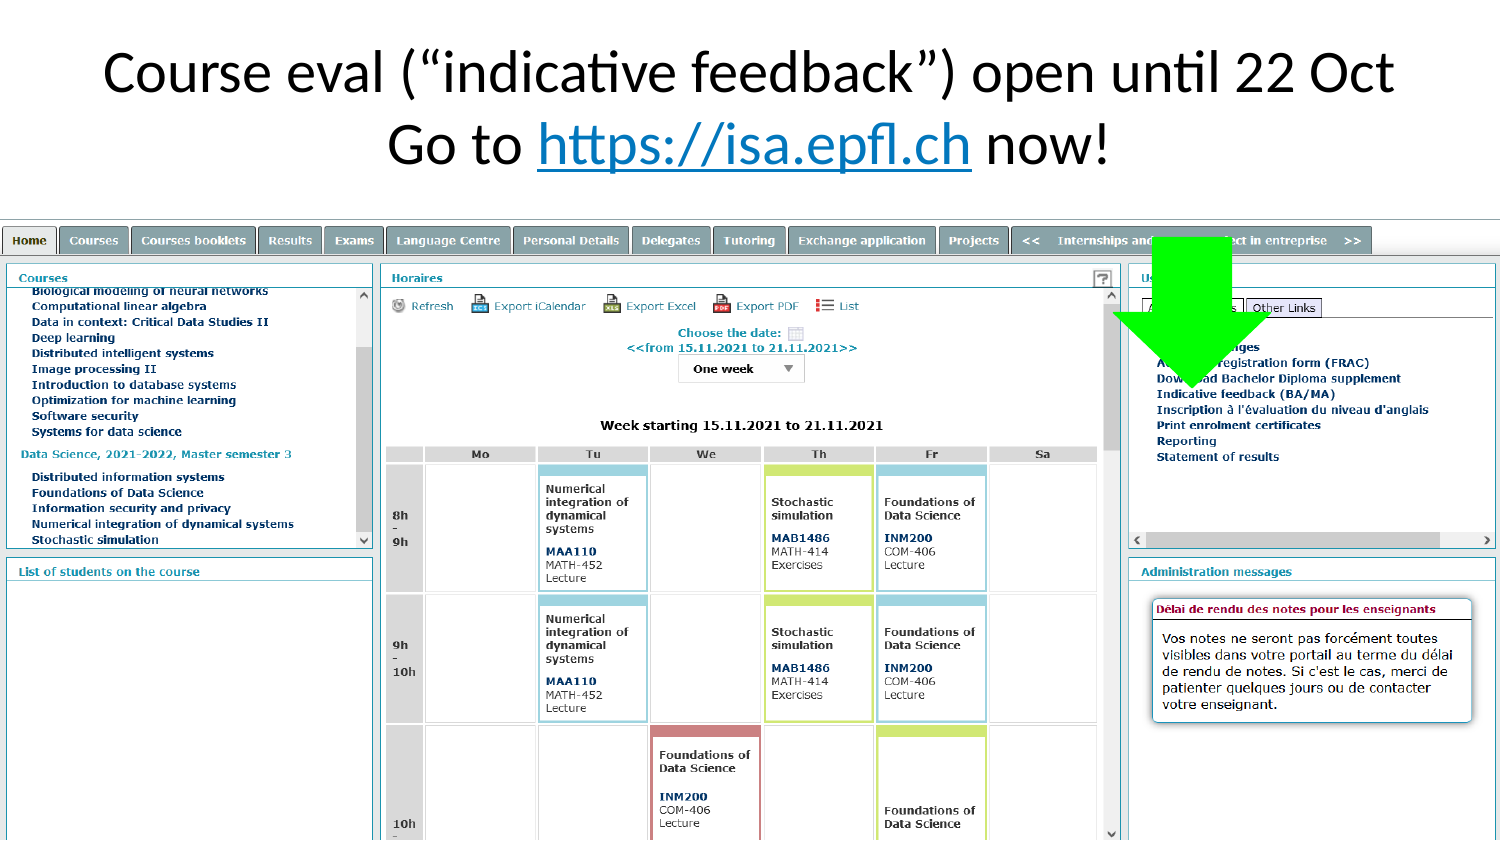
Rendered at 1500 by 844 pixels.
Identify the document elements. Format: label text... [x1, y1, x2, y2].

picture [0, 219, 1500, 840]
title Course eval (“indicative feedback”) open until 22 Oct Go to https://isa.epfl.ch now! [75, 33, 1425, 175]
